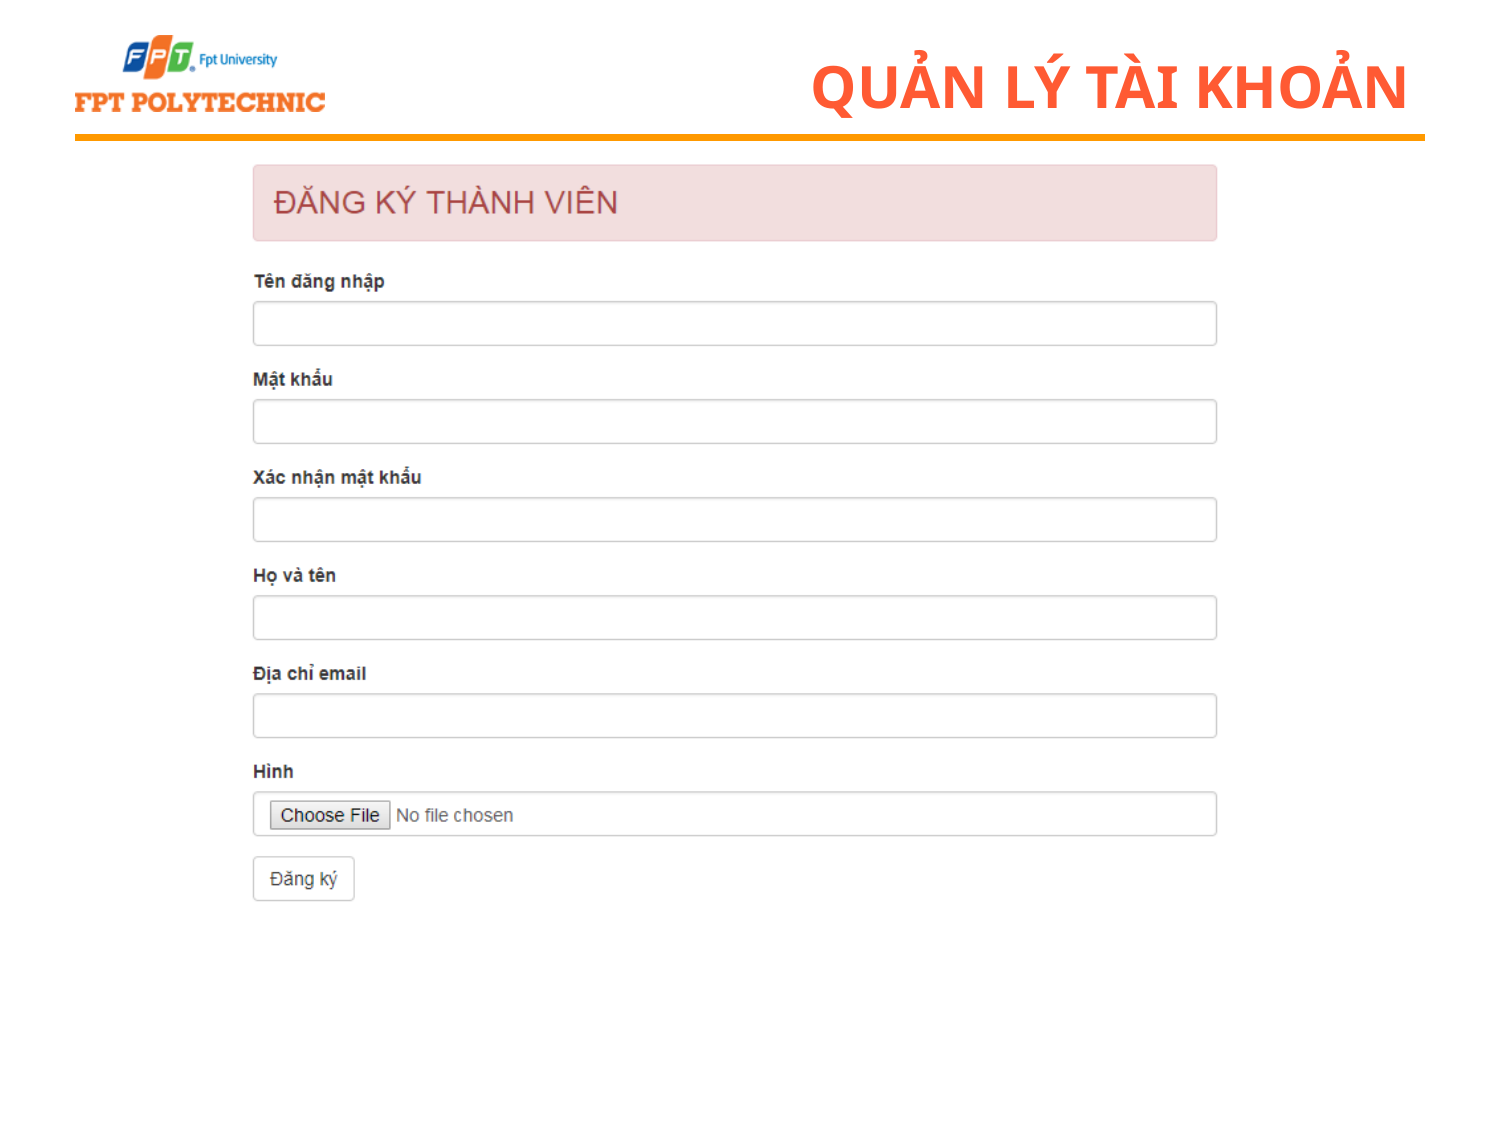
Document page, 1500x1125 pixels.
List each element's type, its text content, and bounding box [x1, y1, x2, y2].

title Quản lý tài khoản [337, 45, 1425, 125]
picture [75, 35, 325, 112]
picture [249, 162, 1224, 904]
